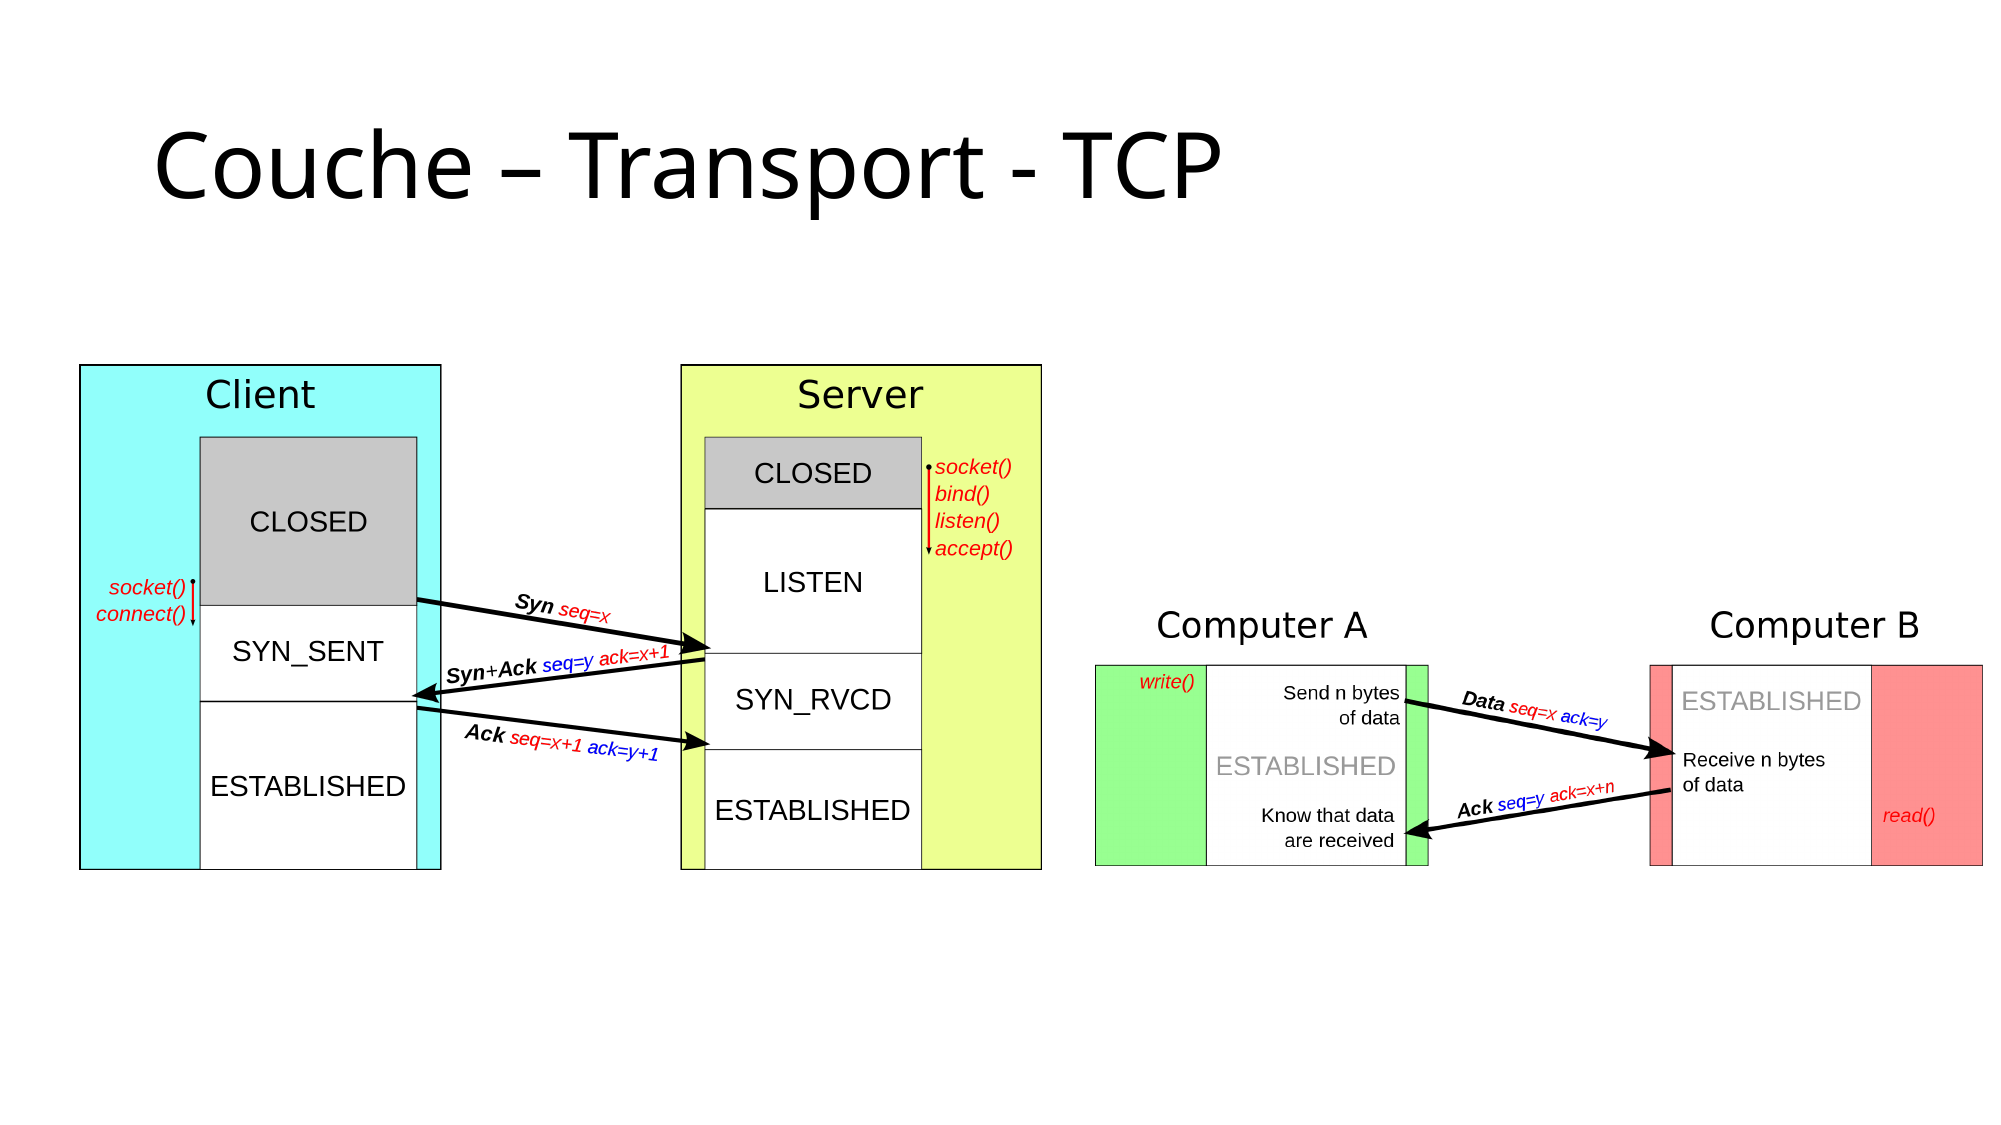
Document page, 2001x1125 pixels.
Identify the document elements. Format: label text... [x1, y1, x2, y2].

title Couche – Transport - TCP [137, 59, 1863, 278]
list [79, 364, 1042, 870]
picture [1095, 611, 1983, 866]
